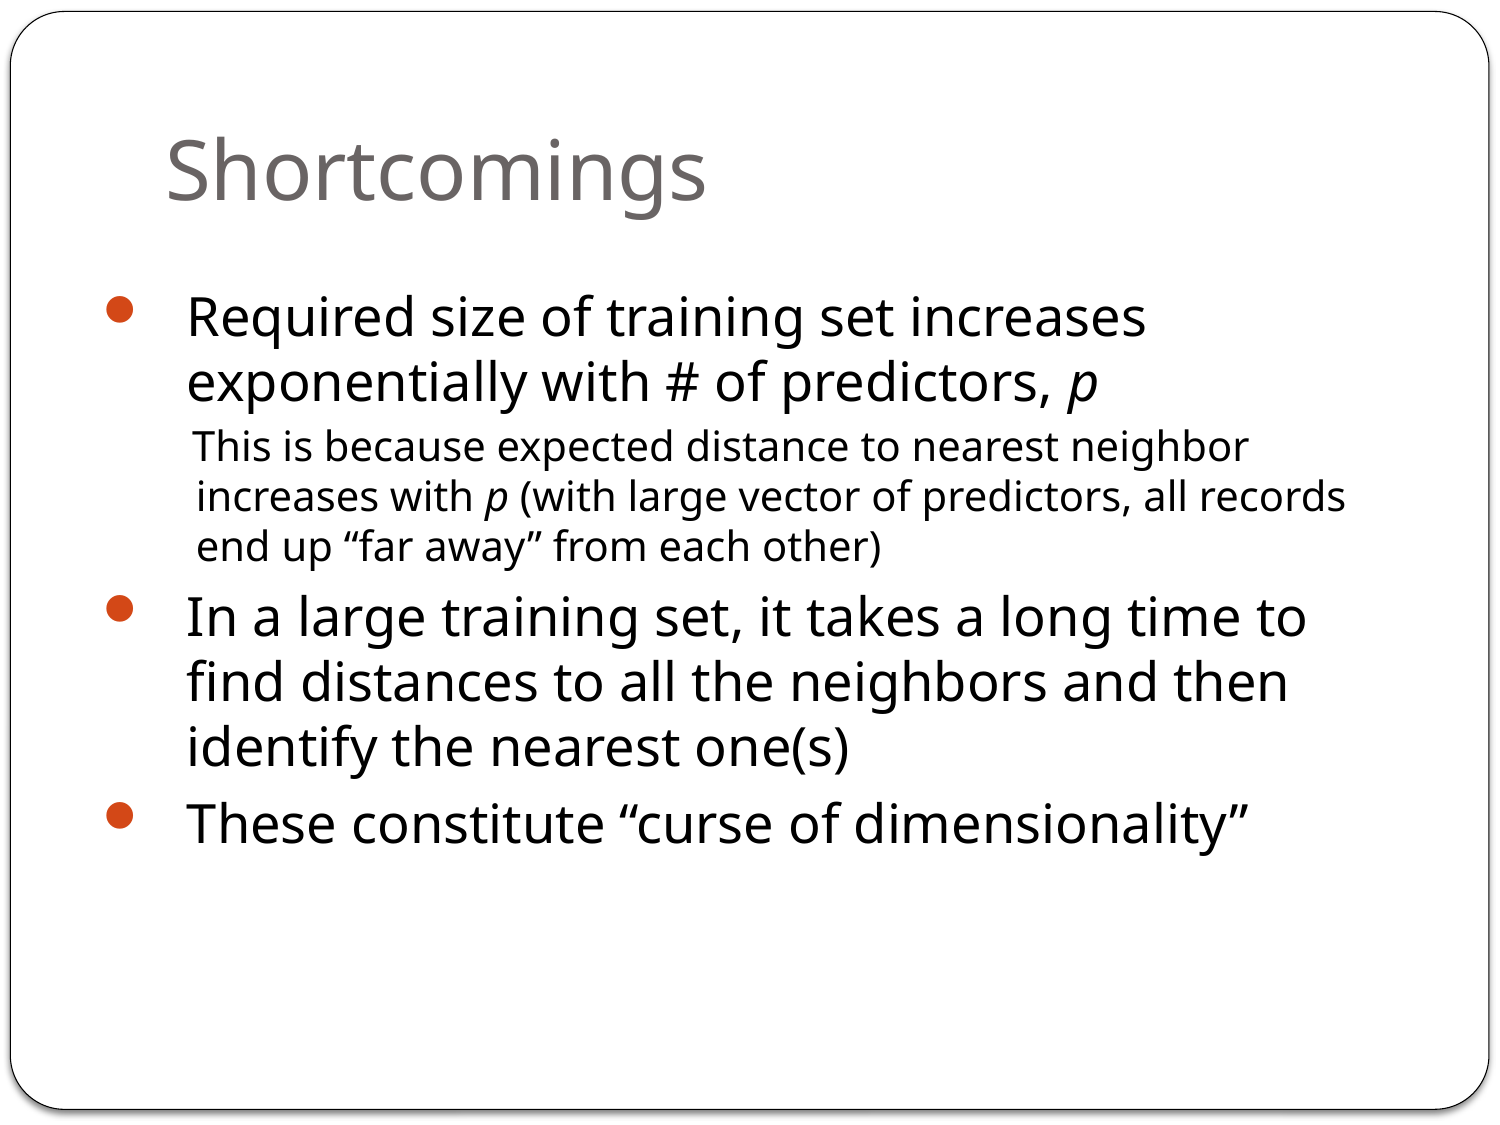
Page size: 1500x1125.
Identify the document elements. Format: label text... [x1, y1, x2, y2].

list Required size of training set increases exponentially with # of predictors, p This is because expected distance to nearest neighbor increases with p (with large vector of predictors, all records end up “far away” from each other) In a large training set, it takes a long time to find distances to all the neighbors and then identify the nearest one(s) These constitute “curse of dimensionality” [87, 275, 1363, 1025]
title Shortcomings [150, 45, 1425, 233]
